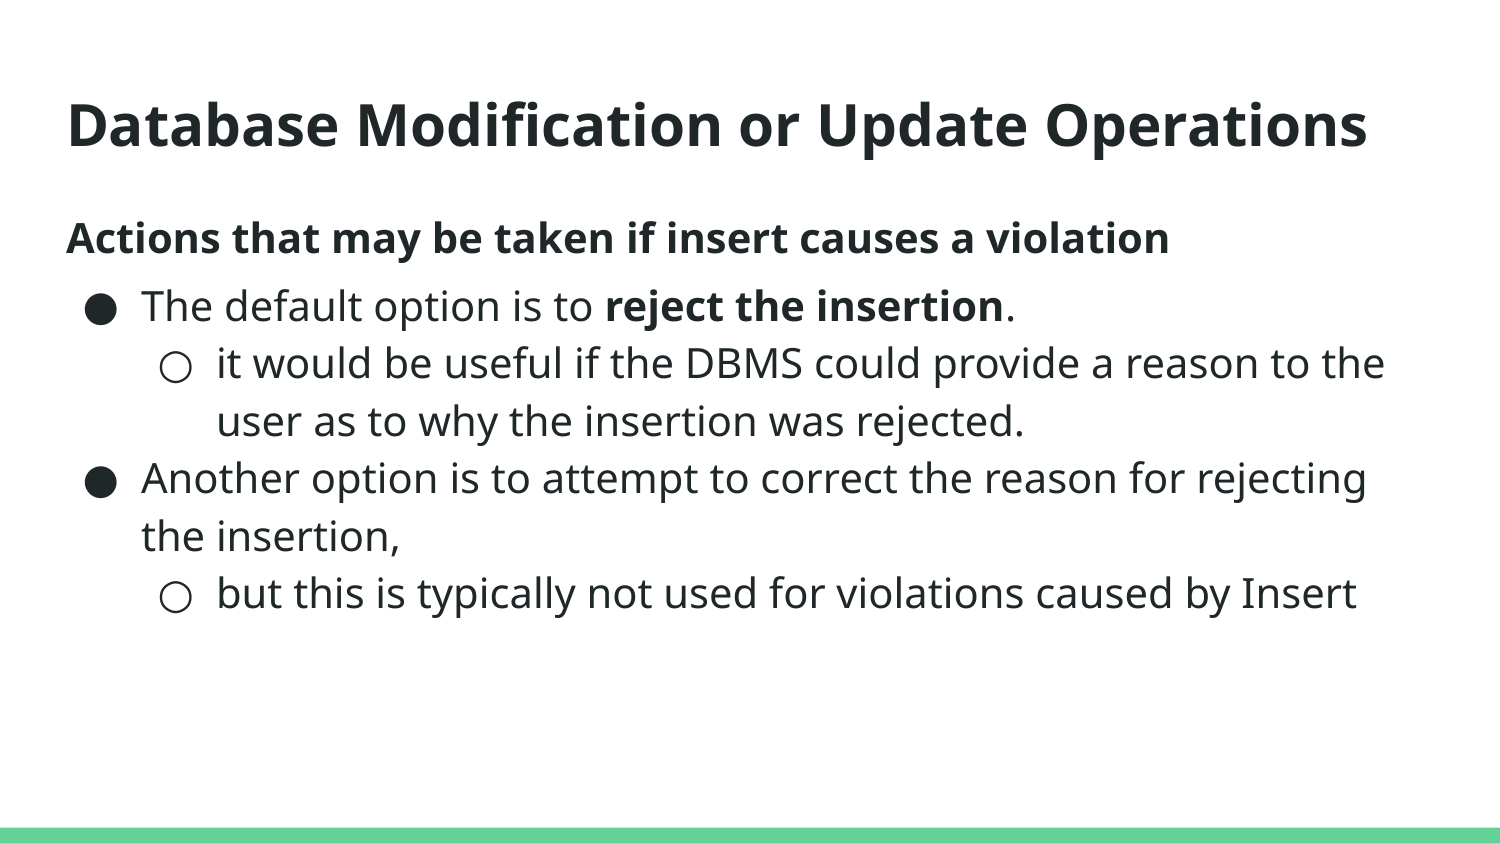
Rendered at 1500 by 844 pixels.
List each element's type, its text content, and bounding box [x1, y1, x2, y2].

list Actions that may be taken if insert causes a violation The default option is to reject the insertion. it would be useful if the DBMS could provide a reason to the user as to why the insertion was rejected. Another option is to attempt to correct the reason for rejecting the insertion, but this is typically not used for violations caused by Insert [51, 189, 1449, 750]
title Database Modification or Update Operations [51, 72, 1449, 167]
